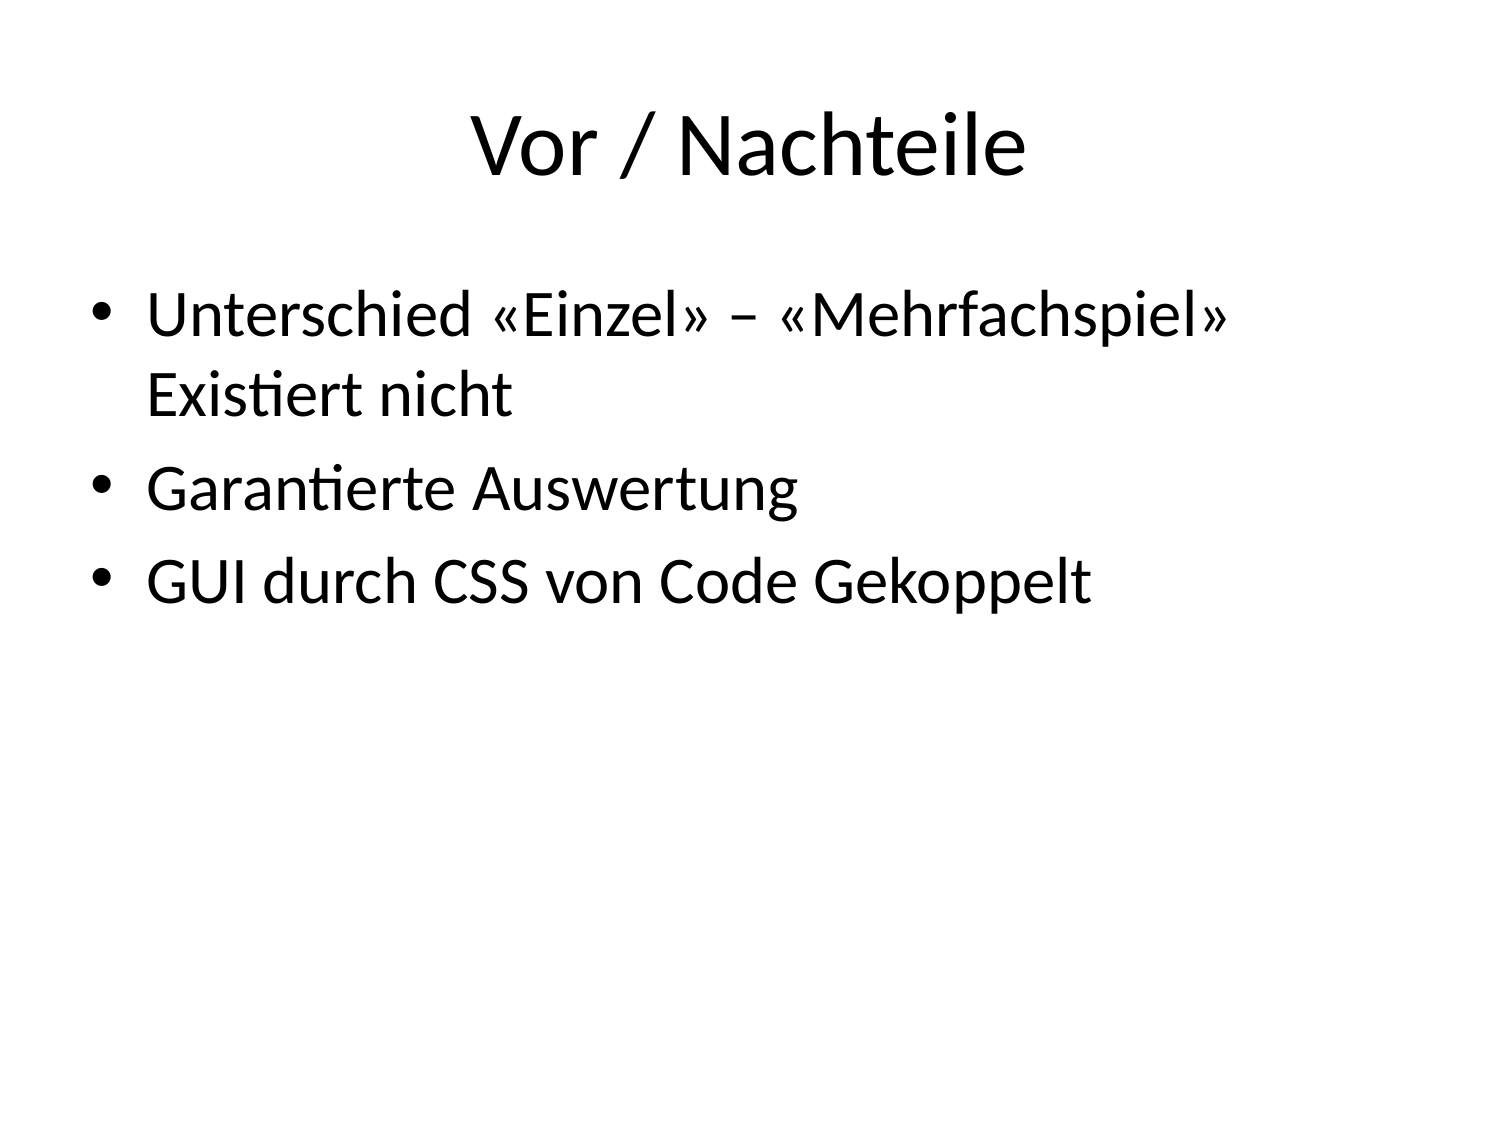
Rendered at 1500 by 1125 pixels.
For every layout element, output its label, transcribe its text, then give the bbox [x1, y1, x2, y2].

list Unterschied «Einzel» – «Mehrfachspiel» Existiert nicht Garantierte Auswertung GUI durch CSS von Code Gekoppelt [75, 262, 1425, 1005]
title Vor / Nachteile [75, 45, 1425, 233]
